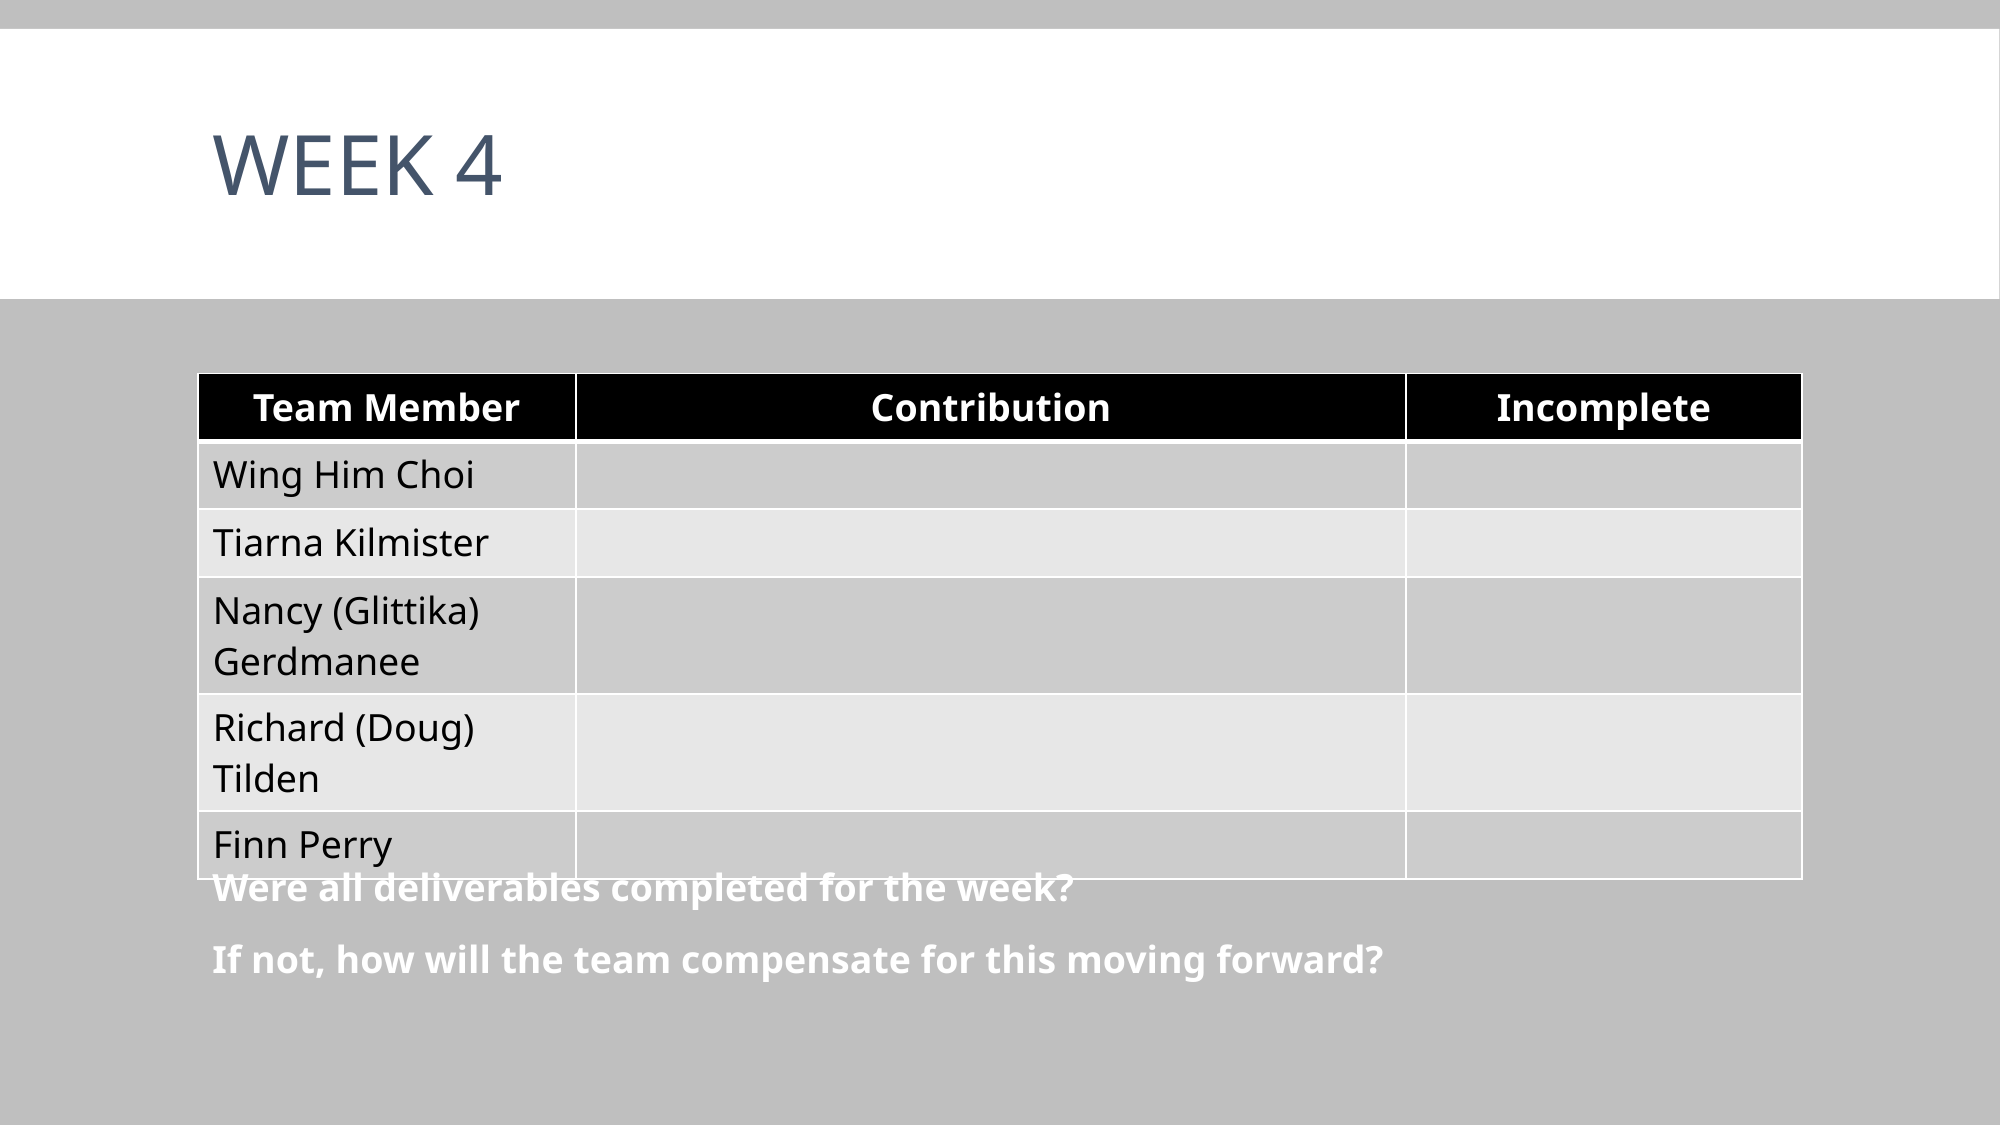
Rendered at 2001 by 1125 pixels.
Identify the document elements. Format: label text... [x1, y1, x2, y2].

table_cell Wing Him Choi [199, 444, 575, 508]
table_cell [577, 812, 1405, 860]
table_cell Finn Perry [199, 812, 575, 860]
table_cell Tiarna Kilmister [199, 510, 575, 576]
table_cell [577, 510, 1405, 576]
table_header Team Member [199, 374, 575, 439]
table_header Contribution [577, 374, 1405, 439]
table_cell Nancy (Glittika) Gerdmanee [199, 578, 575, 693]
table_cell [577, 444, 1405, 508]
table_header Incomplete [1407, 374, 1801, 439]
list Were all deliverables completed for the week? If not, how will the team compensate for this moving forward? [197, 860, 1803, 993]
table_cell Richard (Doug) Tilden [199, 695, 575, 810]
table_cell [1407, 578, 1801, 693]
title Week 4 [197, 46, 1803, 295]
table_cell [1407, 444, 1801, 508]
table_cell [1407, 510, 1801, 576]
table_cell [1407, 695, 1801, 810]
table_cell [577, 695, 1405, 810]
table_cell [1407, 812, 1801, 860]
table_cell [577, 578, 1405, 693]
